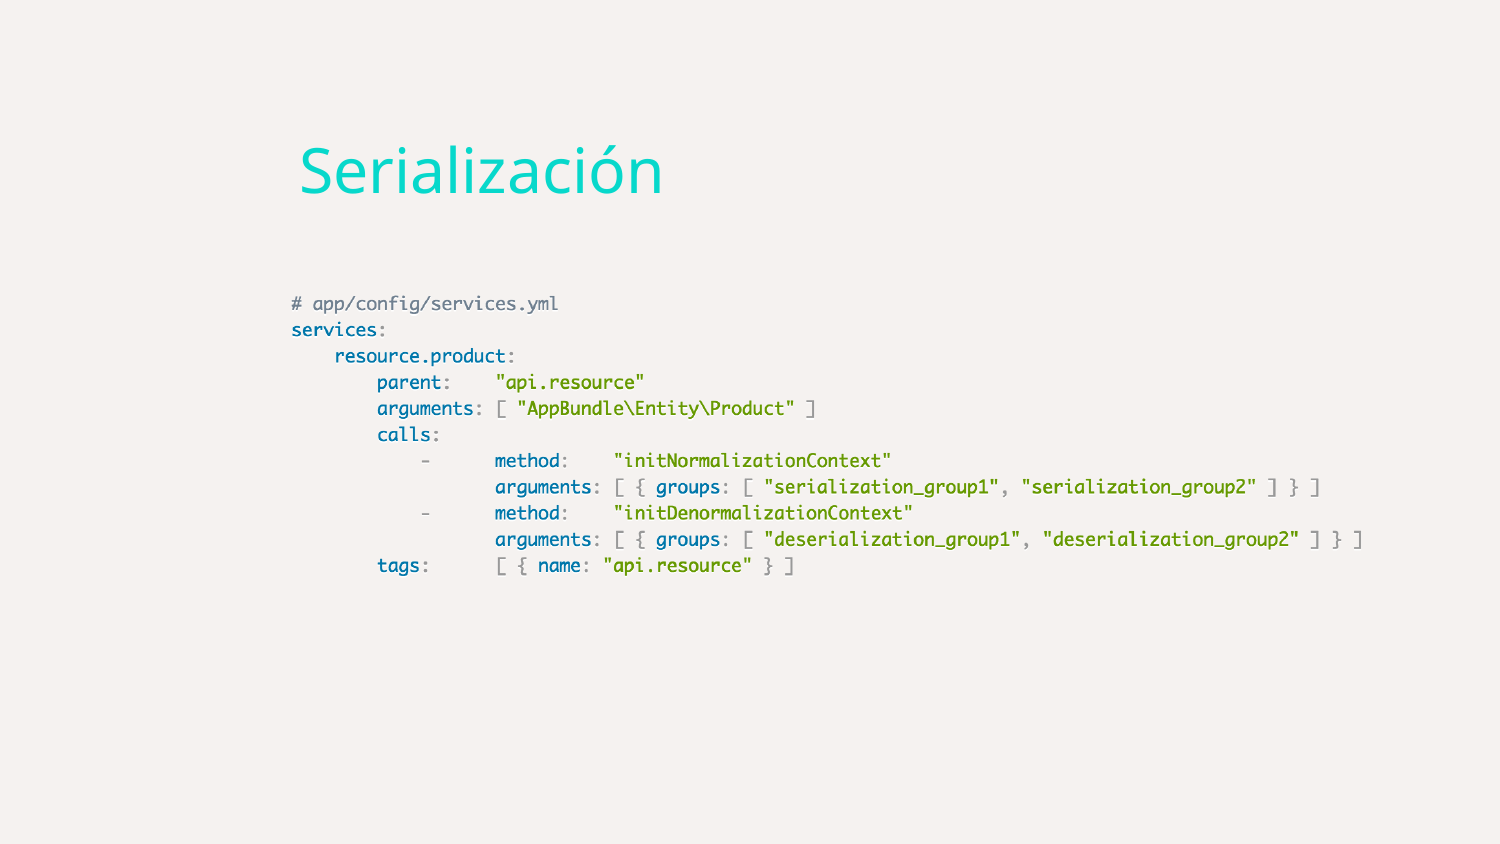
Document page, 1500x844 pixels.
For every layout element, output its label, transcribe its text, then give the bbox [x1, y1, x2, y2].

title Serialización [284, 115, 1311, 222]
picture [283, 284, 1372, 584]
